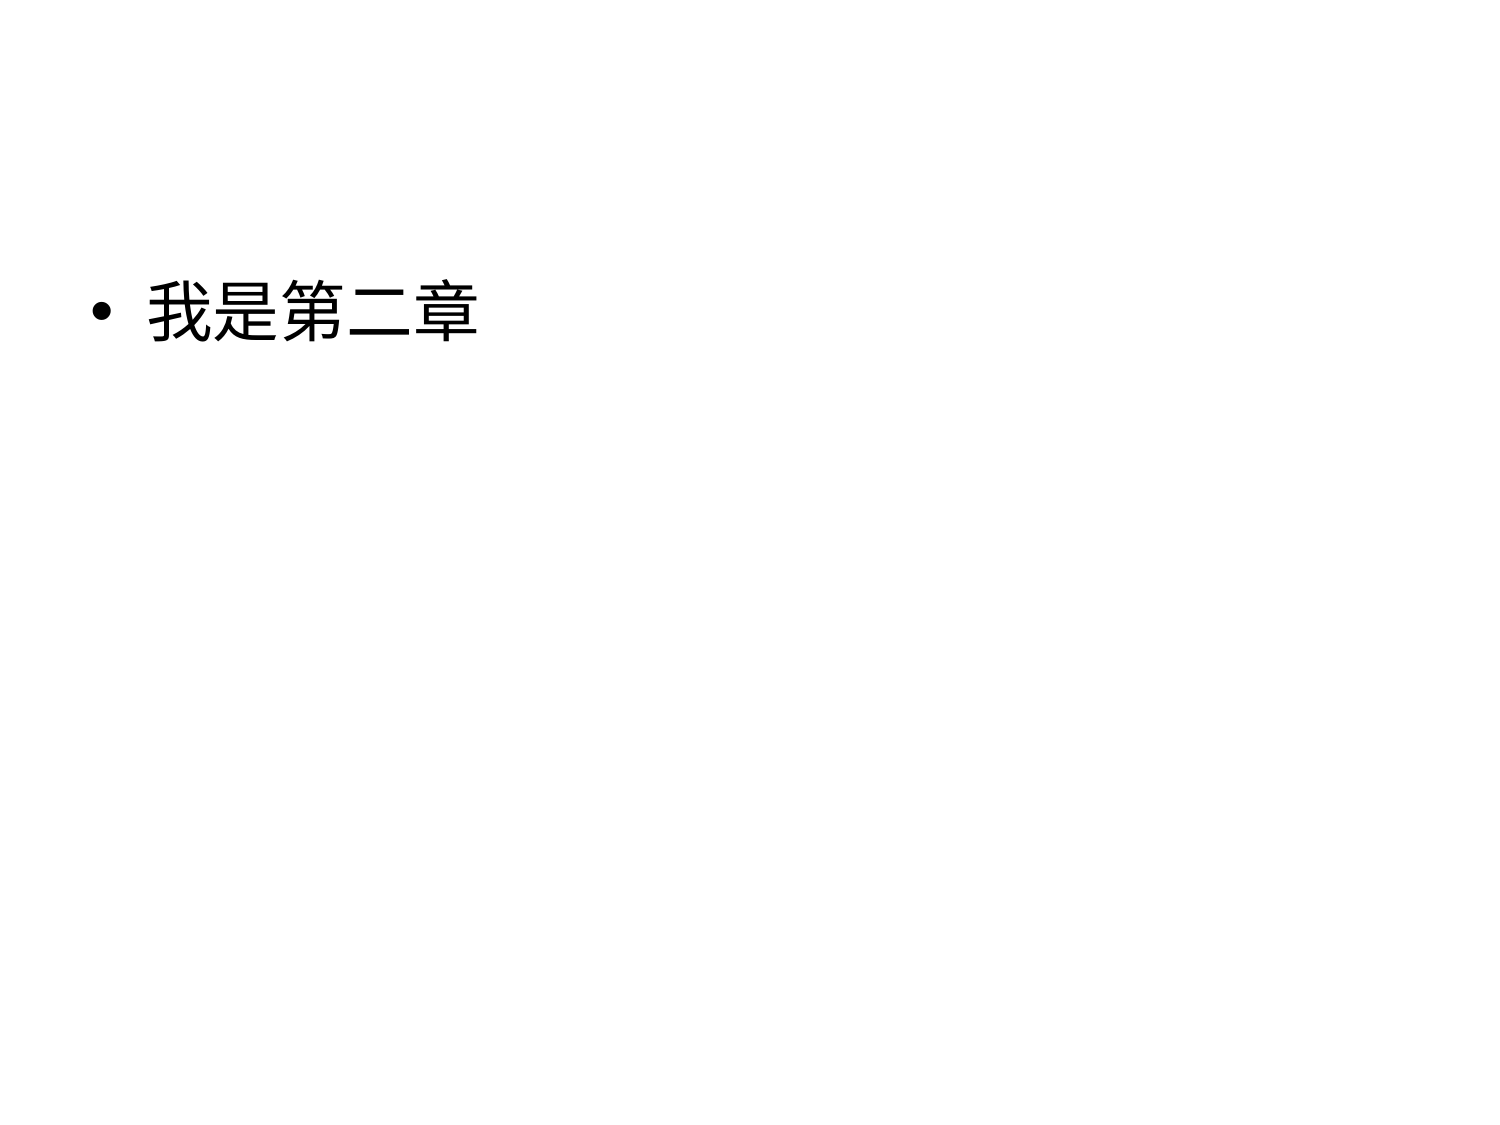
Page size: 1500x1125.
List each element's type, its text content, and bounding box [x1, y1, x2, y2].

list 我是第二章 [75, 262, 1425, 1005]
